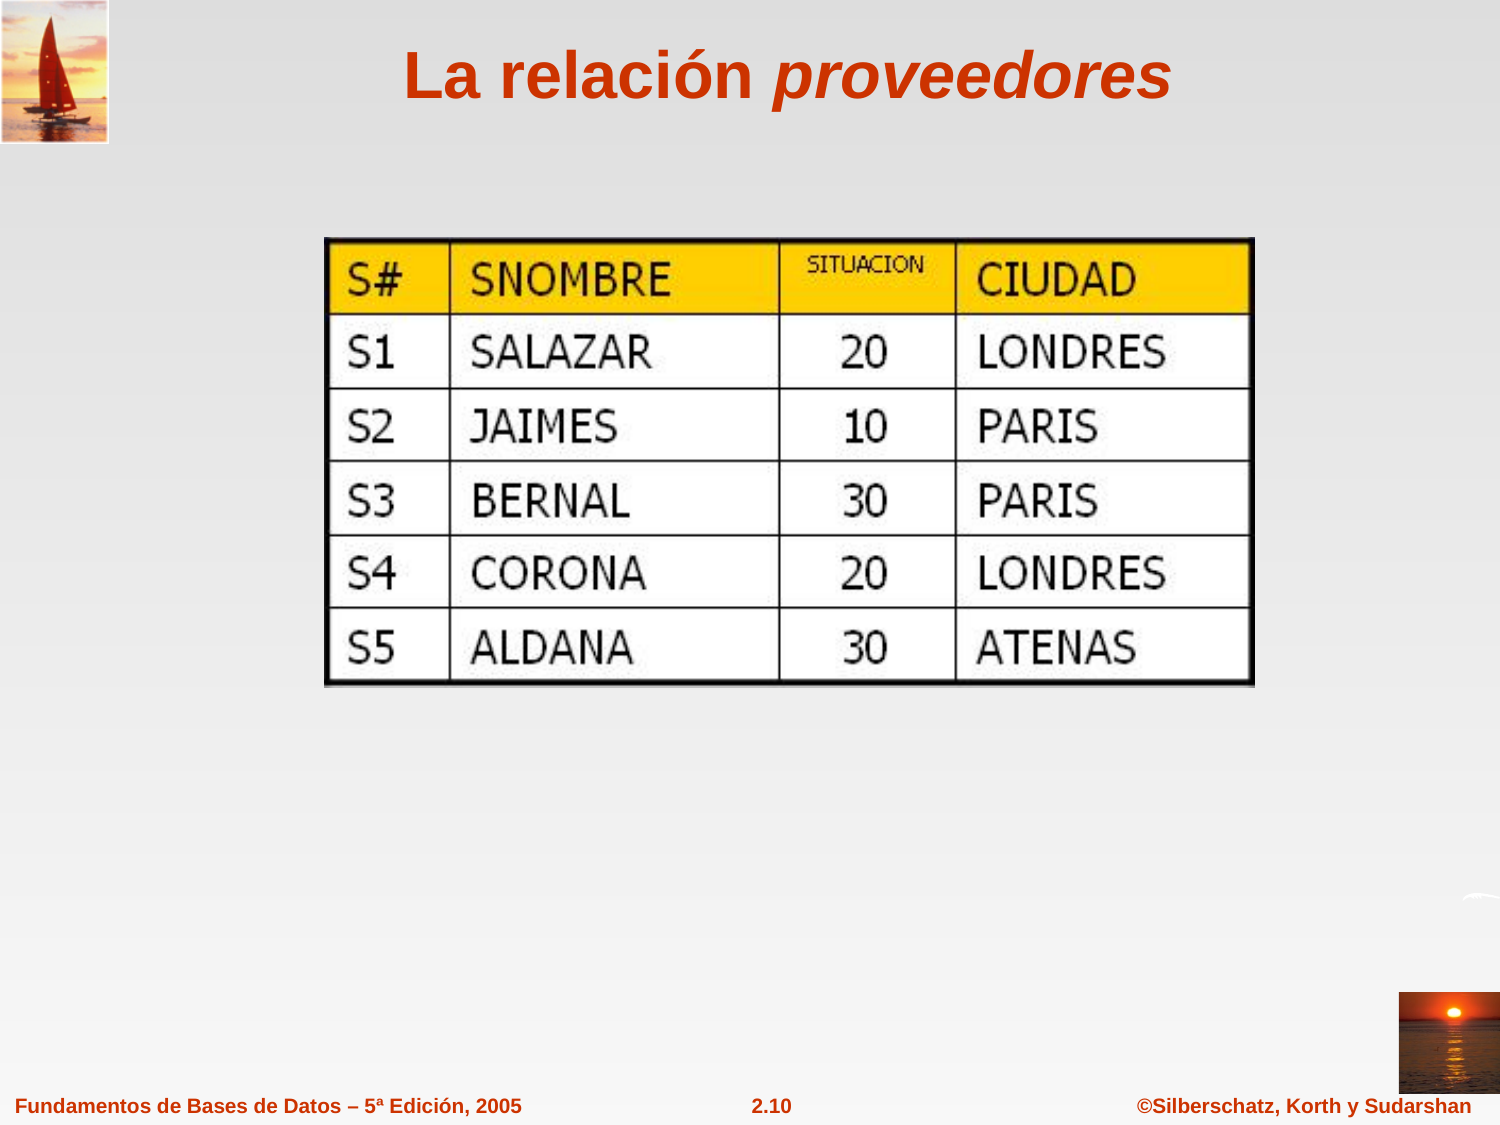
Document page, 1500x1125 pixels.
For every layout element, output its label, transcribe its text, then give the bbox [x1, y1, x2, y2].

picture [1398, 992, 1500, 1094]
picture [0, 0, 109, 144]
title La relación proveedores [125, 18, 1452, 120]
picture [324, 237, 1255, 688]
